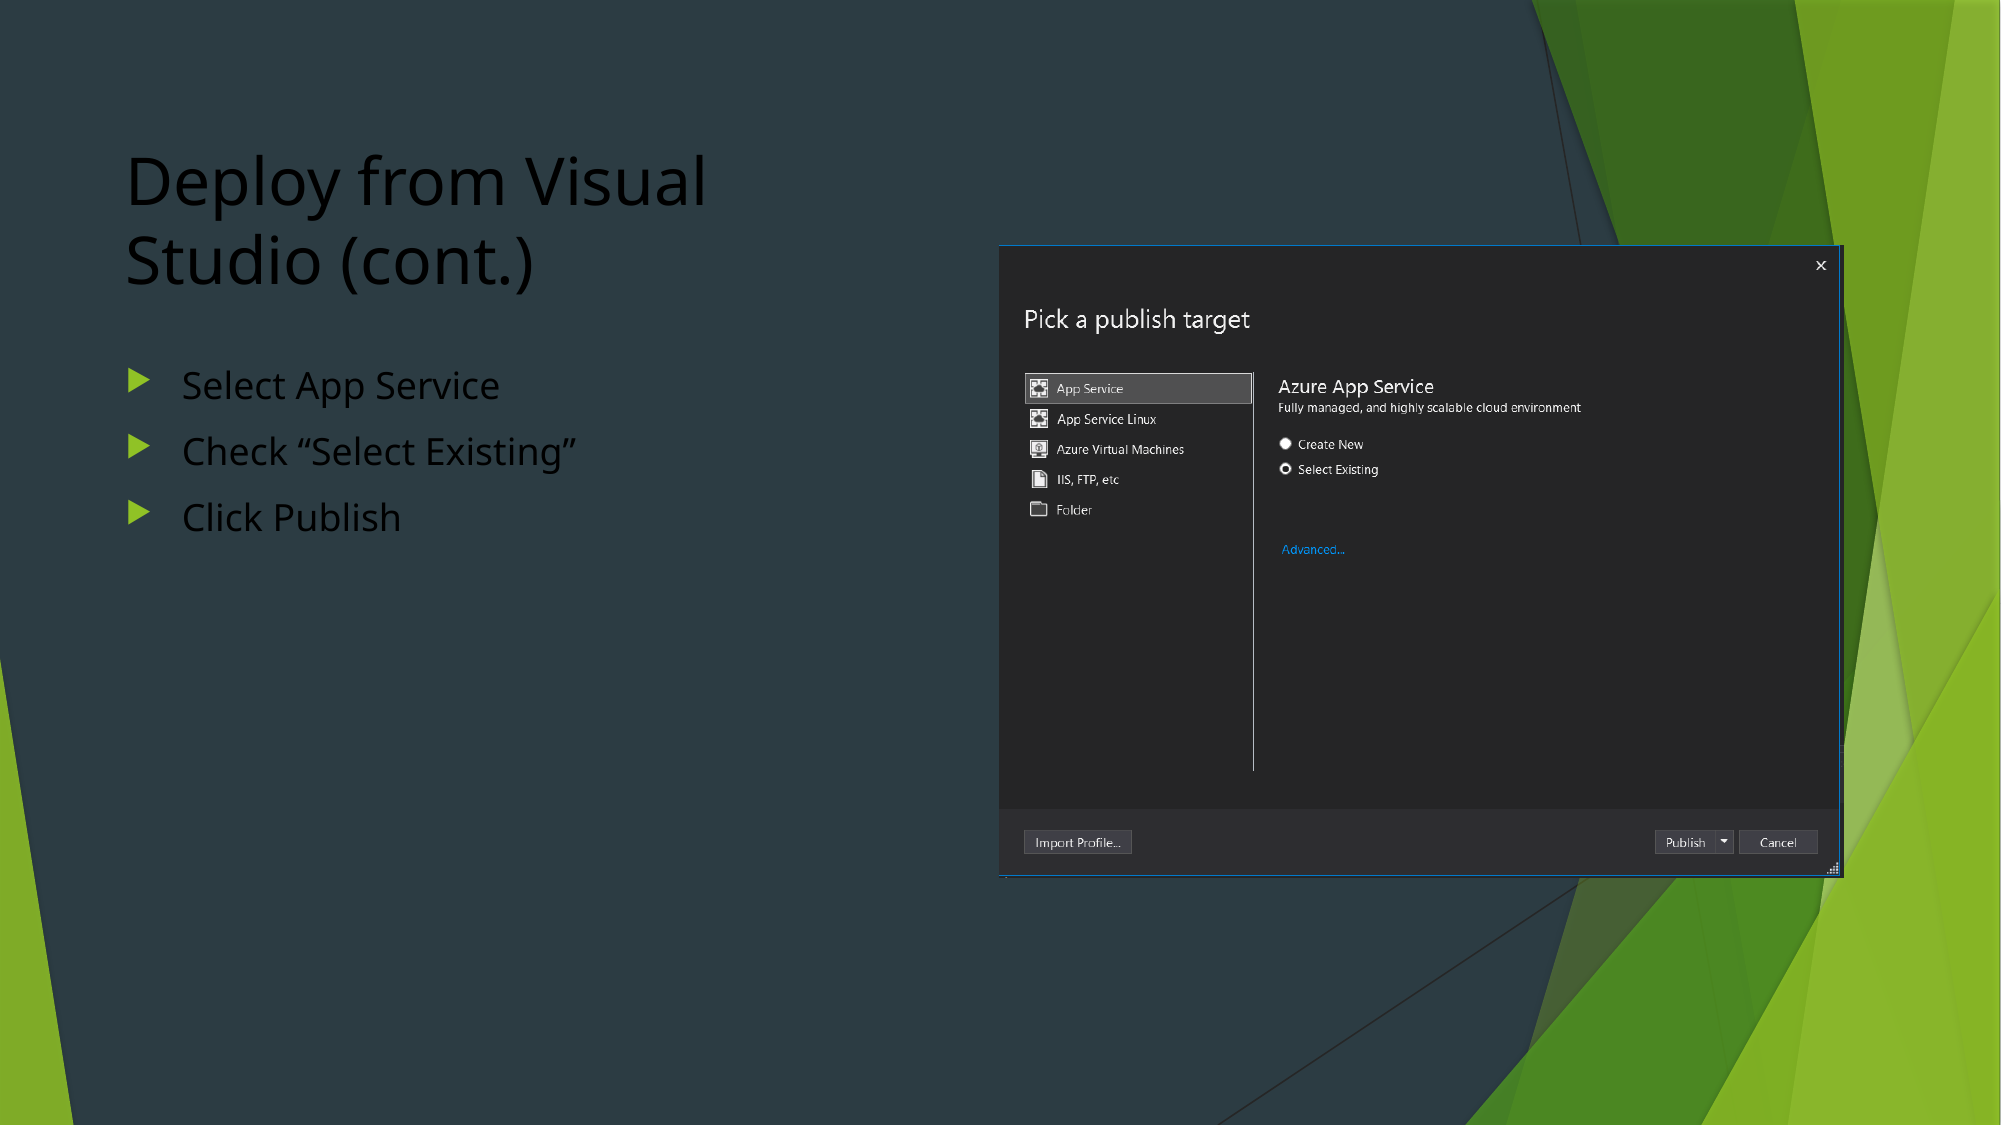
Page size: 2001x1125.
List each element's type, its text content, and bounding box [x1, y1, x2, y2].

picture [999, 244, 1845, 879]
title Deploy from Visual Studio (cont.) [110, 105, 800, 332]
list Select App Service Check “Select Existing” Click Publish [110, 354, 763, 919]
